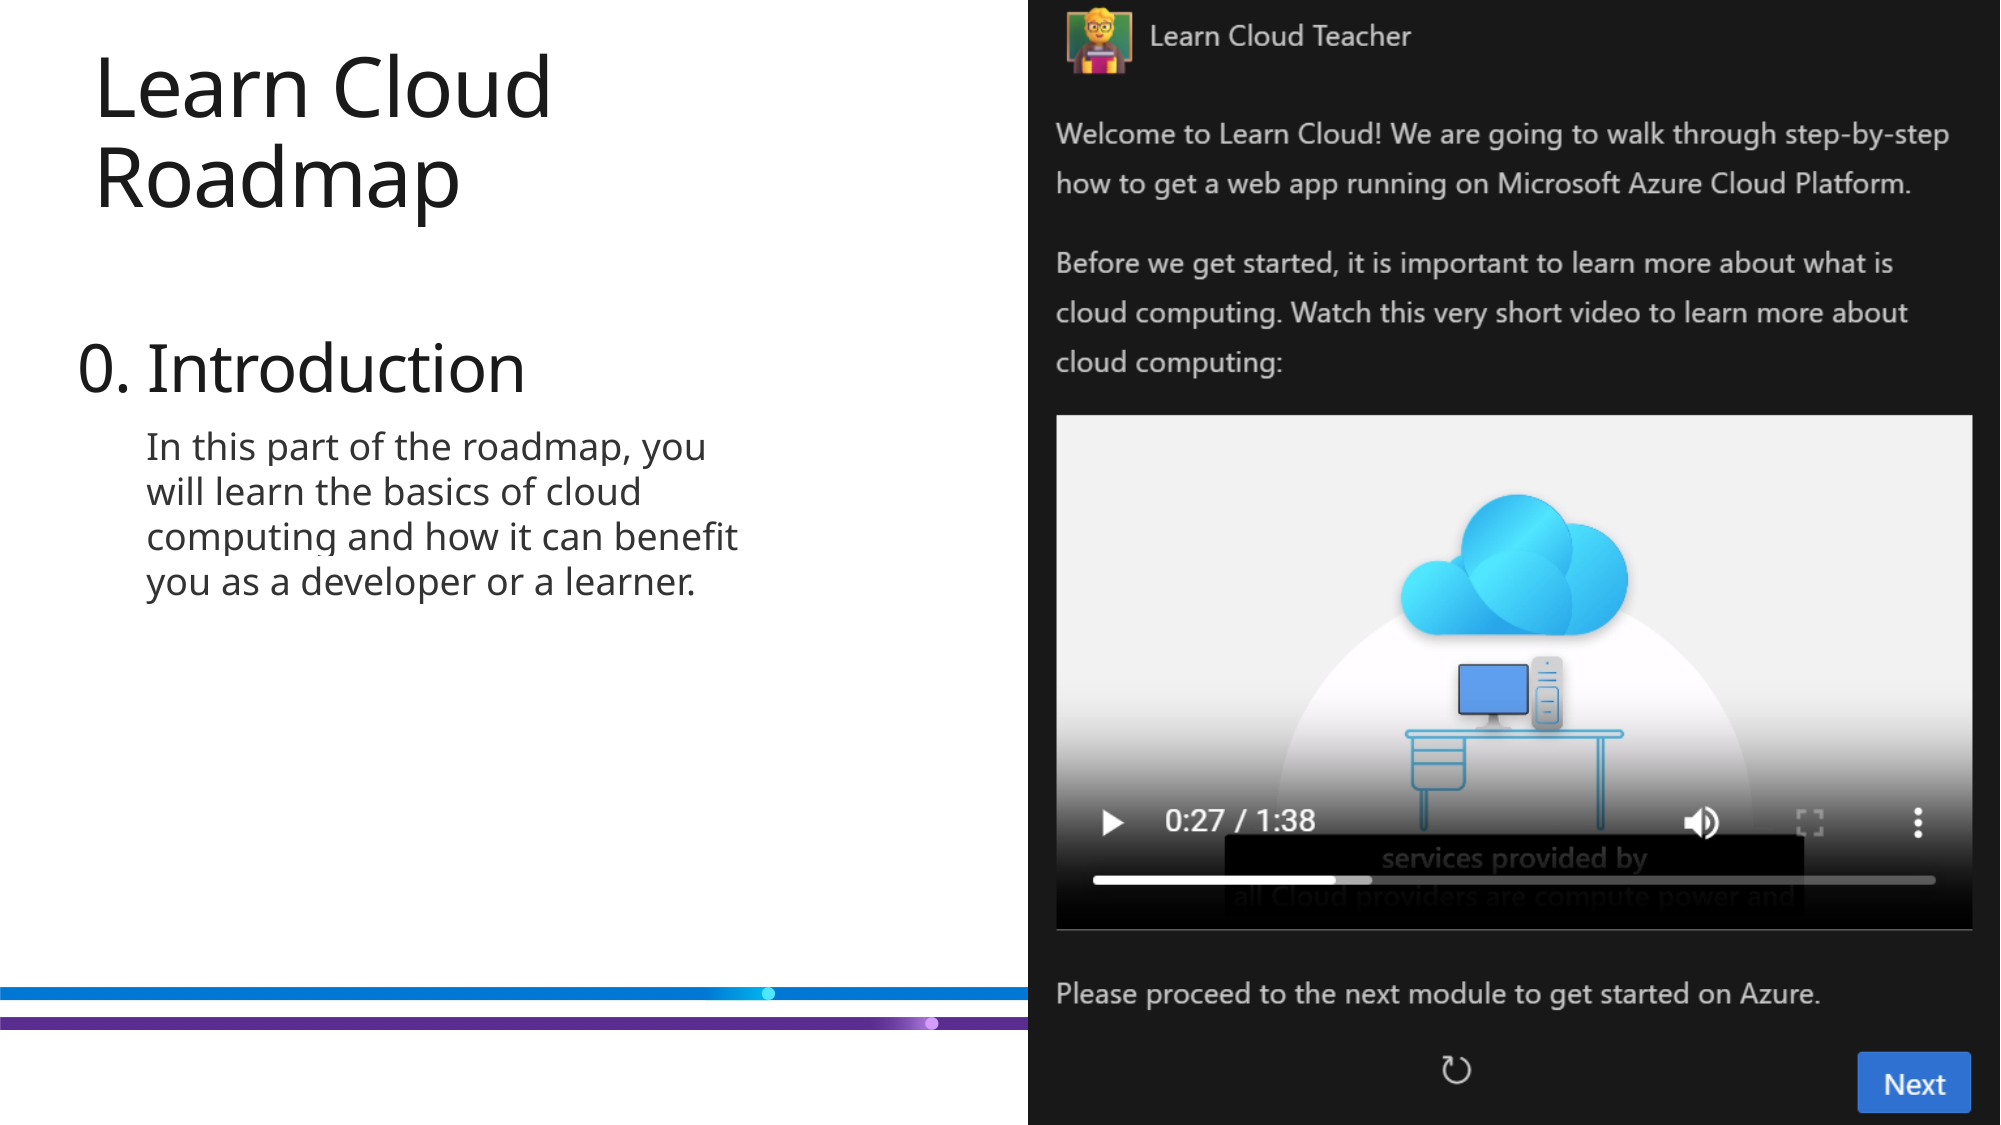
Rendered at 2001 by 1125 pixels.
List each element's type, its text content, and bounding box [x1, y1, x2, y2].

text_box In this part of the roadmap, you will learn the basics of cloud computing and how it can benefit you as a developer or a learner. [131, 415, 769, 611]
title Learn Cloud Roadmap [93, 0, 644, 226]
text_box 0. Introduction [77, 334, 537, 407]
picture [0, 0, 2000, 1125]
